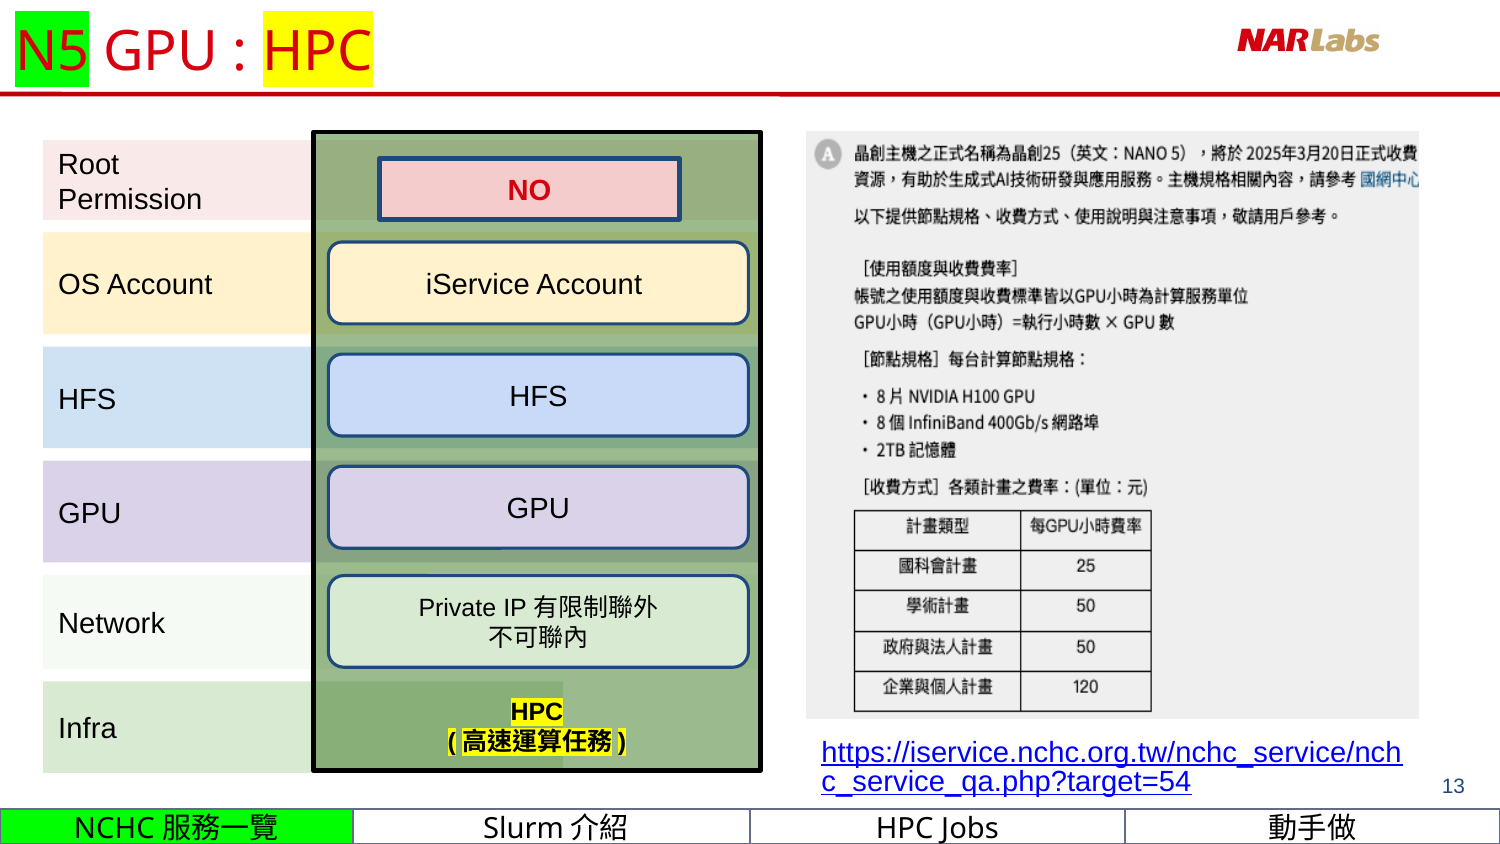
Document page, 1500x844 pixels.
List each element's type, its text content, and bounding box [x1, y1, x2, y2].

text_box Network [43, 574, 313, 669]
text_box NO [379, 158, 680, 220]
text_box iService Account [328, 241, 749, 324]
title N5 GPU : HPC [0, 0, 1398, 94]
text_box HPC Jobs [749, 809, 1124, 844]
text_box Slurm介紹 [353, 809, 749, 844]
text_box Root Permission [42, 140, 313, 220]
slide_number ‹#› [1389, 752, 1480, 809]
text_box GPU [328, 466, 749, 549]
text_box GPU [43, 460, 313, 563]
text_box NCHC服務一覽 [0, 809, 353, 844]
text_box Infra [43, 681, 563, 773]
text_box HFS [328, 354, 749, 437]
text_box 動手做 [1124, 809, 1500, 844]
text_box OS Account [43, 232, 313, 335]
text_box Private IP有限制聯外 不可聯內 [328, 575, 749, 668]
text_box https://iservice.nchc.org.tw/nchc_service/nchc_service_qa.php?target=54 [806, 726, 1419, 784]
picture [806, 131, 1419, 719]
text_box HPC (高速運算任務) [313, 132, 761, 771]
text_box HFS [43, 346, 313, 449]
